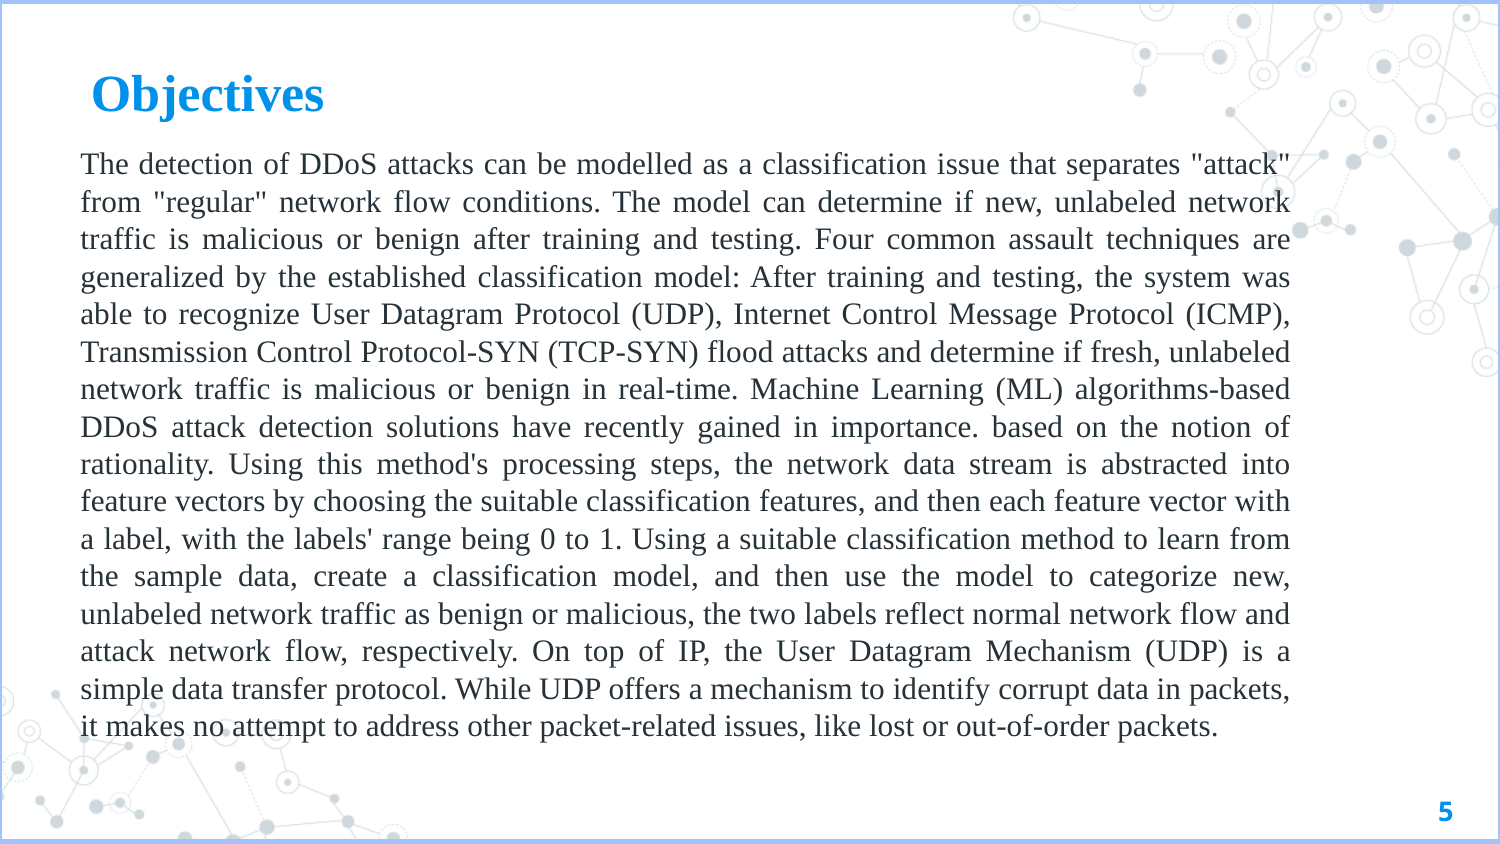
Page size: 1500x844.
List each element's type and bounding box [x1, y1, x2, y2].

text_box [0, 0, 1500, 844]
